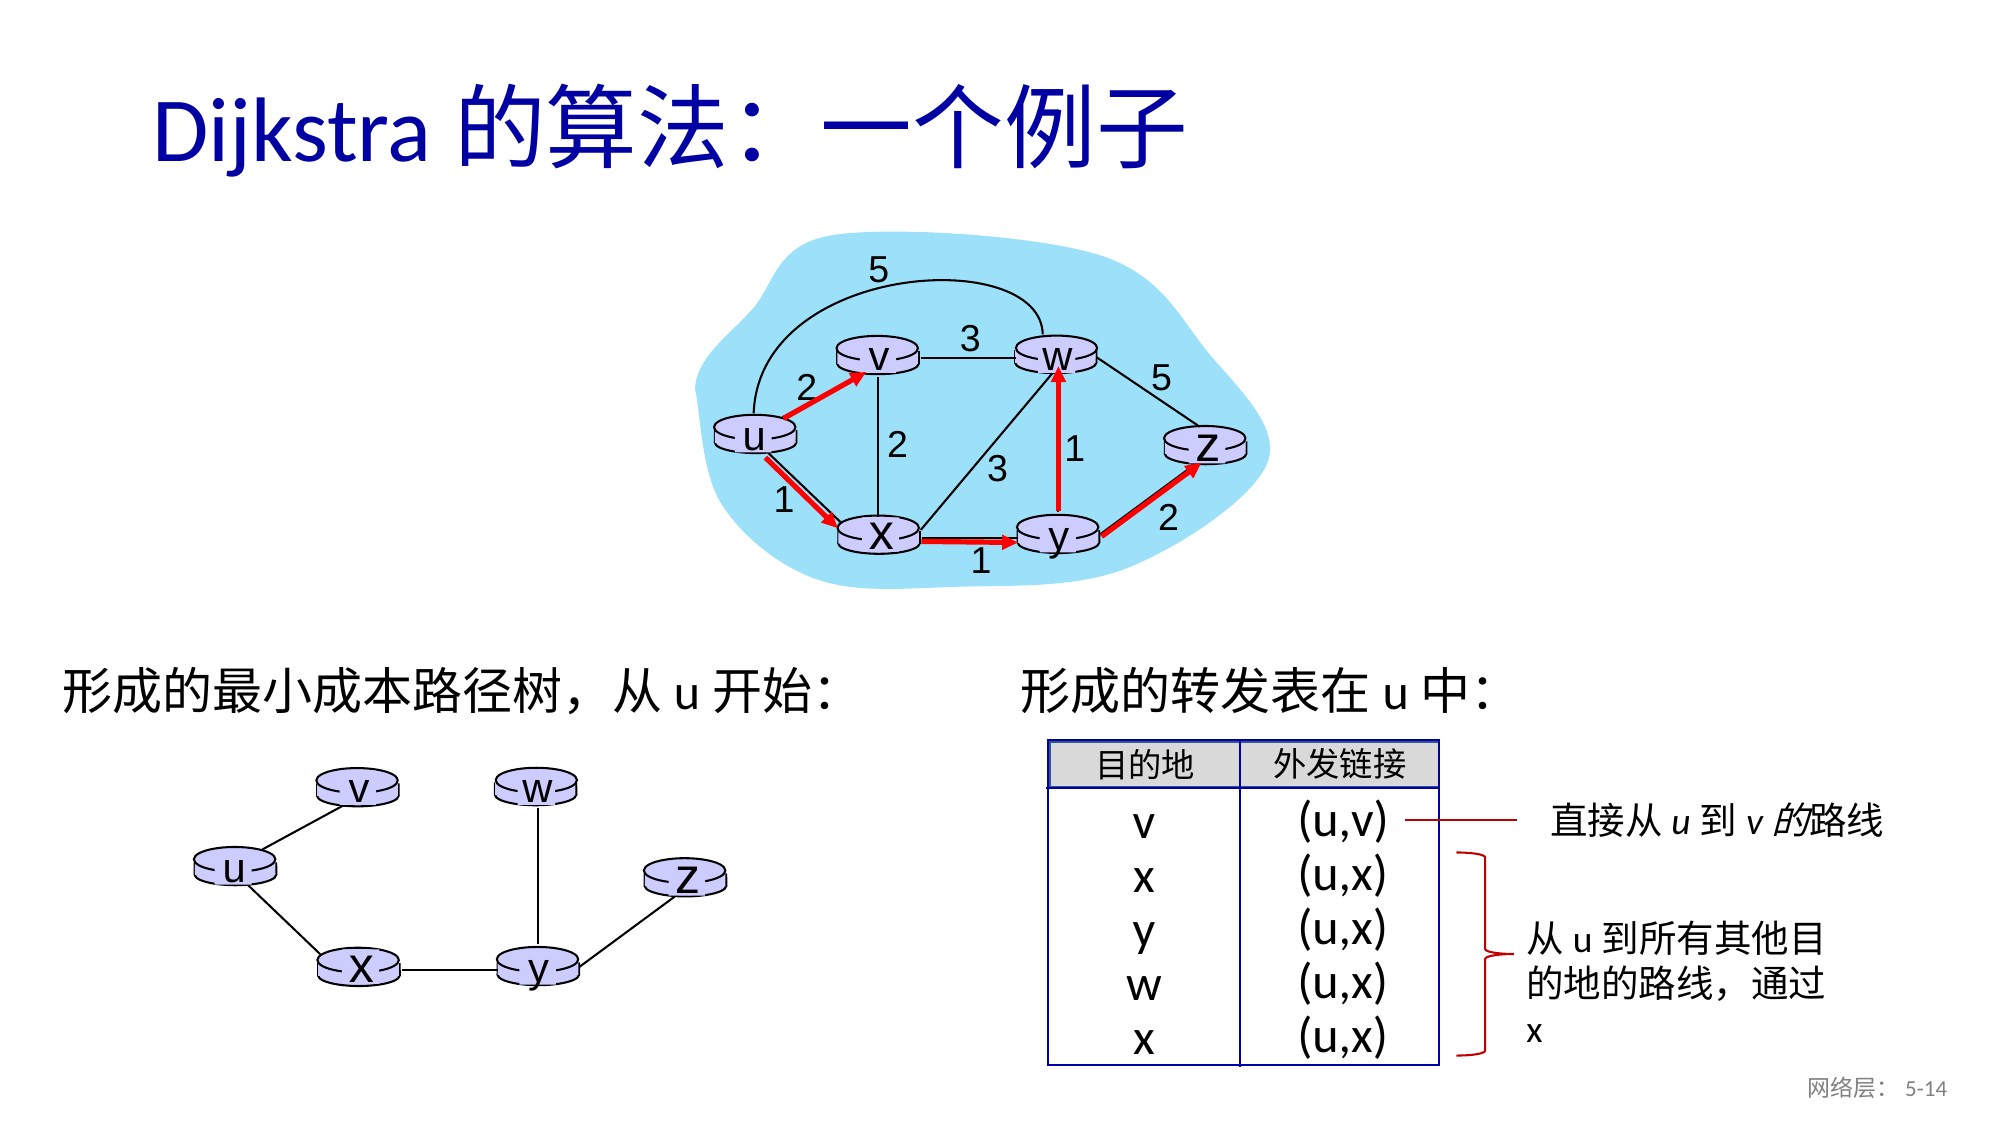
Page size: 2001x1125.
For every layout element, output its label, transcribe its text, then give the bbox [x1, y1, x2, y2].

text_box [1456, 852, 1846, 1060]
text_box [694, 225, 1281, 593]
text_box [783, 372, 867, 419]
slide_number 网络层：5- 13 [1512, 1056, 1963, 1117]
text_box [1101, 462, 1202, 537]
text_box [765, 457, 838, 528]
title Dijkstra的算法：一个例子 [137, 58, 1972, 205]
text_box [940, 651, 1601, 1076]
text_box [1405, 789, 1926, 851]
text_box 形成的最小成本路径树，从u开始： [47, 652, 878, 727]
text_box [193, 753, 727, 1000]
